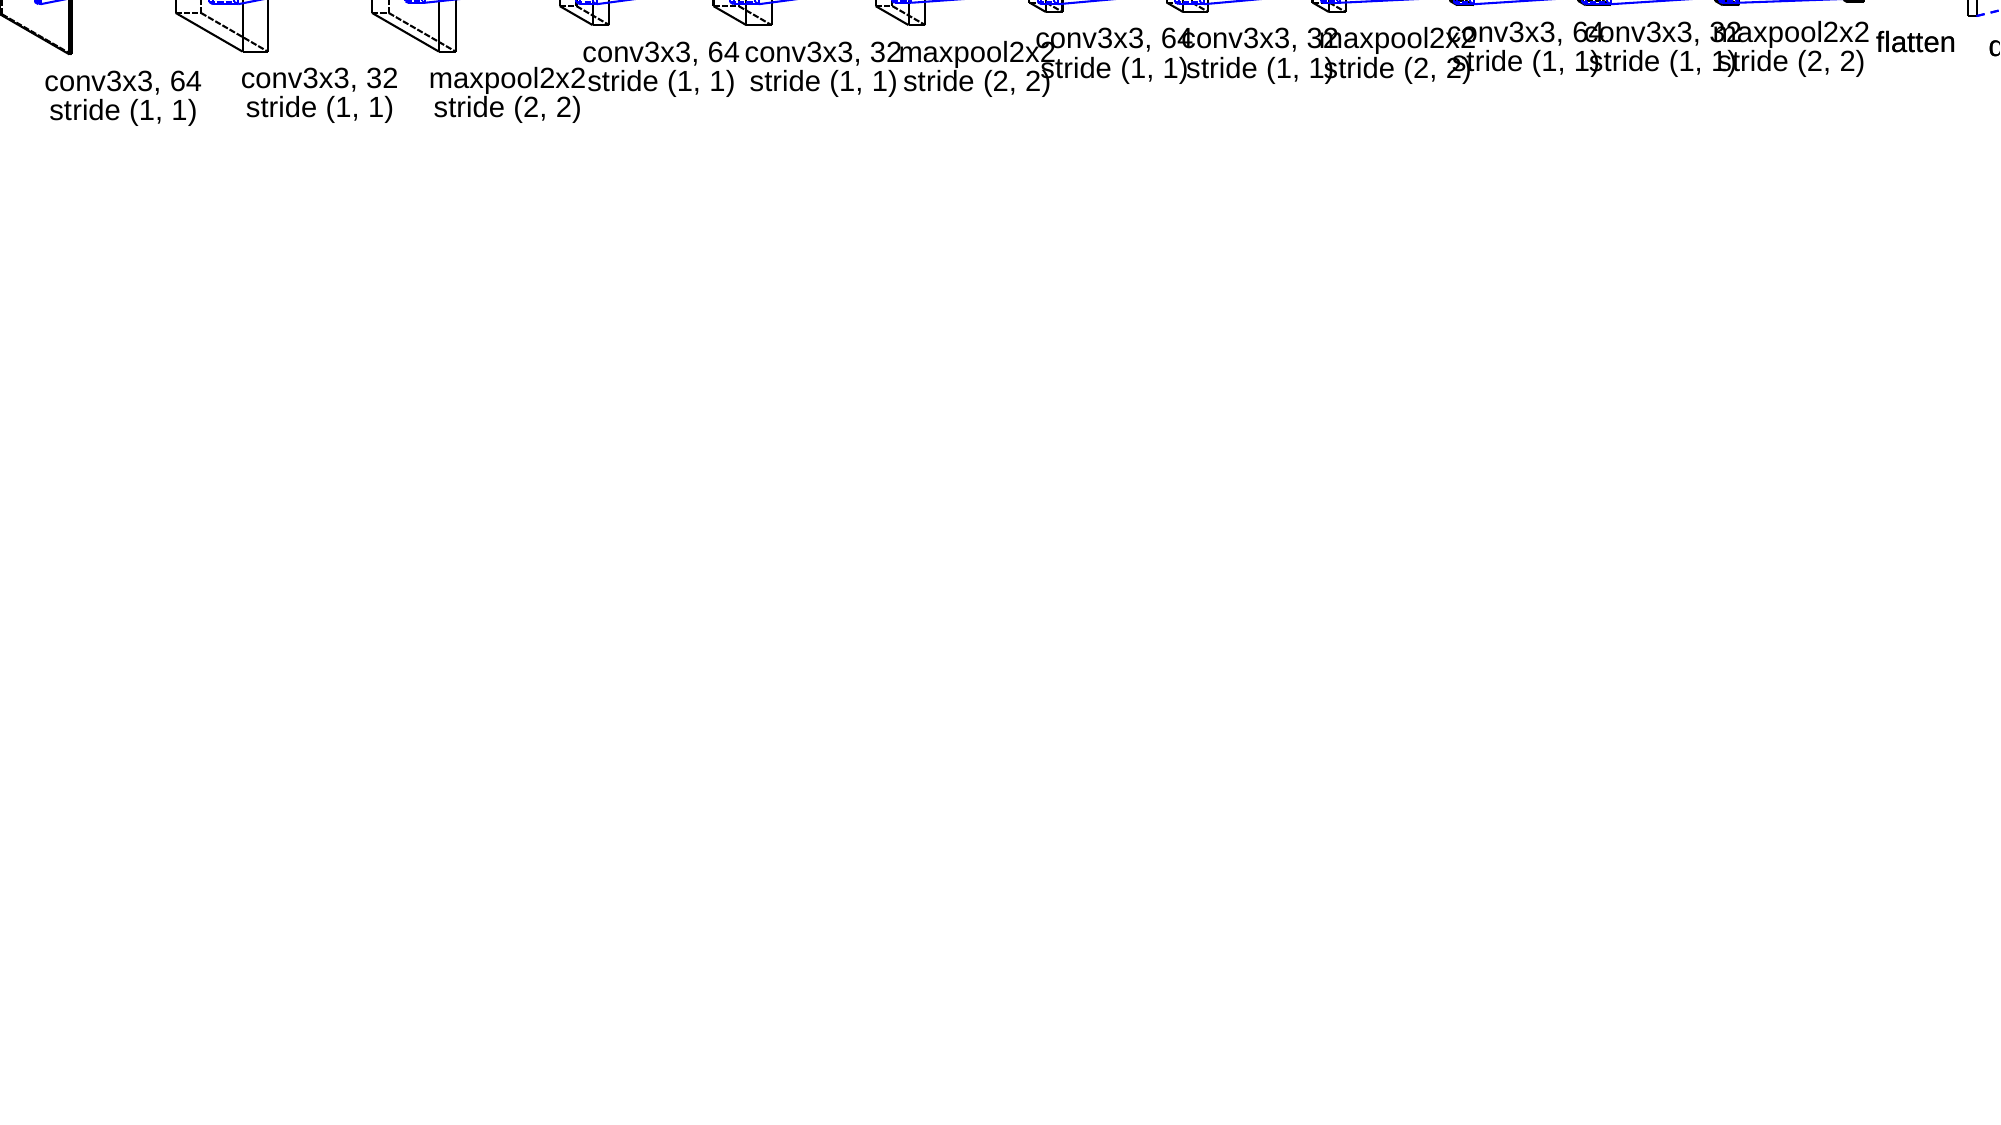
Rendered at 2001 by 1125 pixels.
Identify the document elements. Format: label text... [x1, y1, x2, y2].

text_box stride (2, 2) [1308, 41, 1487, 92]
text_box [875, 7, 892, 26]
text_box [892, 6, 926, 26]
text_box conv3x3, 32 [729, 25, 883, 76]
text_box stride (1, 1) [1574, 34, 1702, 85]
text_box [1976, 0, 2000, 17]
text_box conv3x3, 64 [567, 25, 729, 76]
text_box maxpool2x2 [414, 51, 572, 102]
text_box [40, 0, 193, 5]
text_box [1312, 3, 1329, 13]
text_box stride (1, 1) [734, 54, 888, 105]
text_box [1449, 1, 1457, 6]
text_box conv3x3, 64 [29, 54, 218, 105]
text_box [596, 0, 722, 5]
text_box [758, 0, 884, 5]
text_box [1329, 3, 1346, 11]
text_box conv3x3, 32 [1166, 12, 1304, 63]
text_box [372, 14, 388, 52]
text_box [1610, 0, 1718, 5]
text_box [1473, 0, 1581, 5]
text_box flatten [1861, 16, 1971, 67]
text_box stride (1, 1) [1025, 41, 1171, 92]
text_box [1046, 5, 1063, 11]
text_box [1166, 3, 1184, 13]
text_box conv3x3, 64 [1020, 12, 1166, 63]
text_box conv3x3, 32 [1569, 5, 1698, 56]
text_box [1203, 0, 1317, 5]
text_box maxpool2x2 [883, 25, 1020, 76]
text_box conv3x3, 64 [1432, 5, 1569, 56]
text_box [238, 0, 389, 5]
text_box stride (1, 1) [231, 81, 410, 131]
text_box stride (1, 1) [572, 54, 734, 105]
text_box stride (1, 1) [1171, 41, 1308, 92]
text_box stride (2, 2) [418, 81, 597, 131]
text_box maxpool2x2 [1304, 12, 1432, 63]
text_box maxpool2x2 [1698, 5, 1886, 56]
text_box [1, 14, 72, 55]
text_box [175, 14, 200, 52]
text_box conv3x3, 32 [226, 51, 414, 102]
text_box stride (2, 2) [1702, 34, 1881, 85]
text_box stride (2, 2) [888, 54, 1067, 105]
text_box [1029, 3, 1046, 13]
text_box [738, 6, 772, 26]
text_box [576, 6, 610, 26]
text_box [200, 12, 268, 52]
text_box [559, 7, 576, 26]
text_box stride (1, 1) [1437, 34, 1574, 85]
text_box stride (1, 1) [34, 83, 213, 134]
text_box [1191, 5, 1209, 11]
text_box dense [1974, 19, 2000, 70]
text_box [713, 7, 738, 26]
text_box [1057, 0, 1171, 5]
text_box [388, 12, 456, 52]
